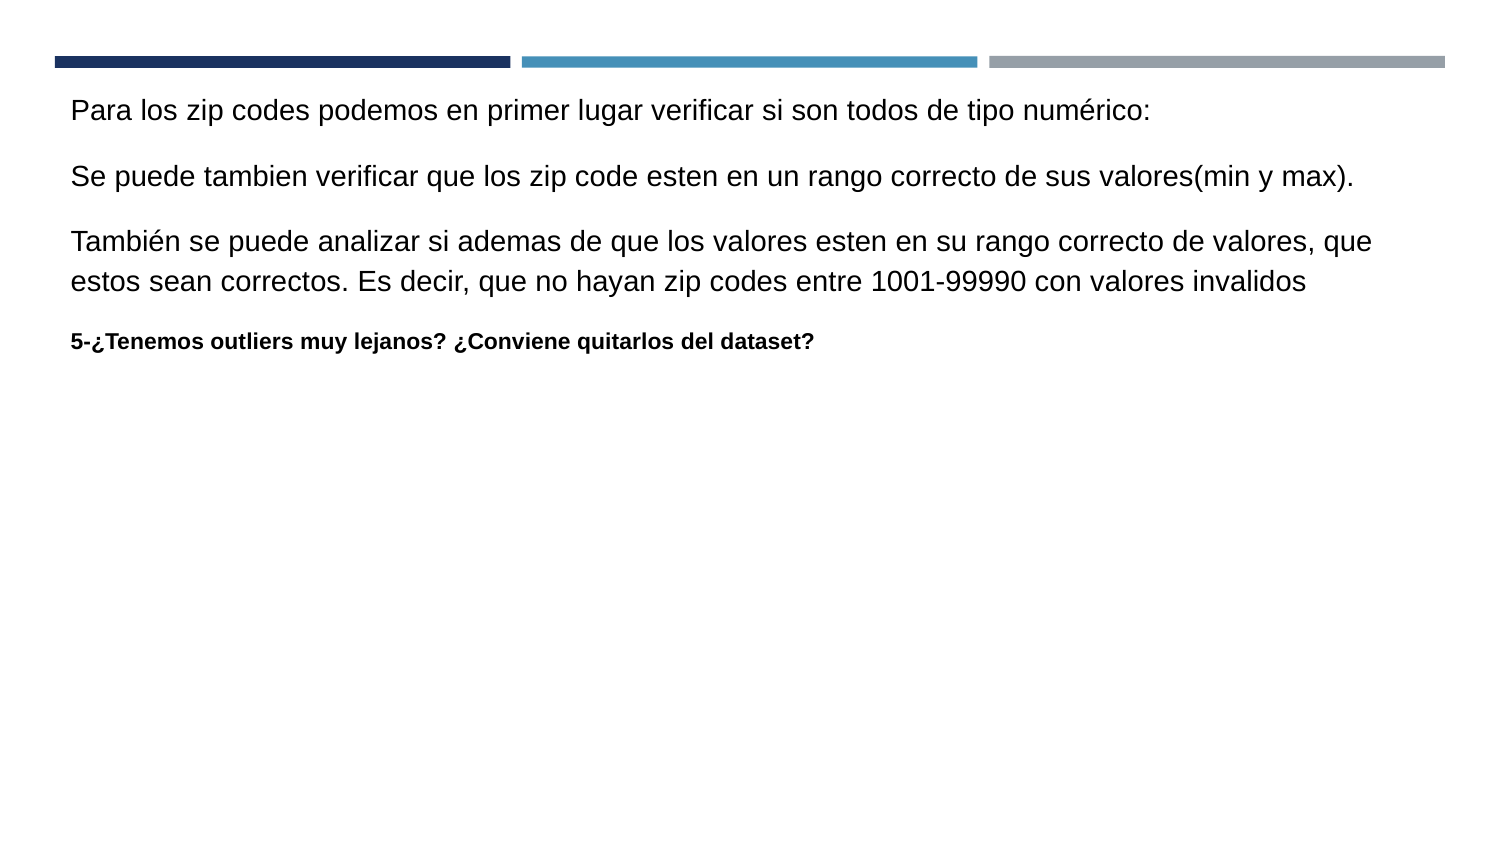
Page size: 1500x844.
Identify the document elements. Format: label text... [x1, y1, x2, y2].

text_box Para los zip codes podemos en primer lugar verificar si son todos de tipo numérico: Se puede tambien verificar que los zip code esten en un rango correcto de sus valores(min y max). También se puede analizar si ademas de que los valores esten en su rango correcto de valores, que estos sean correctos. Es decir, que no hayan zip codes entre 1001-99990 con valores invalidos 5-¿Tenemos outliers muy lejanos? ¿Conviene quitarlos del dataset? [55, 76, 1441, 756]
